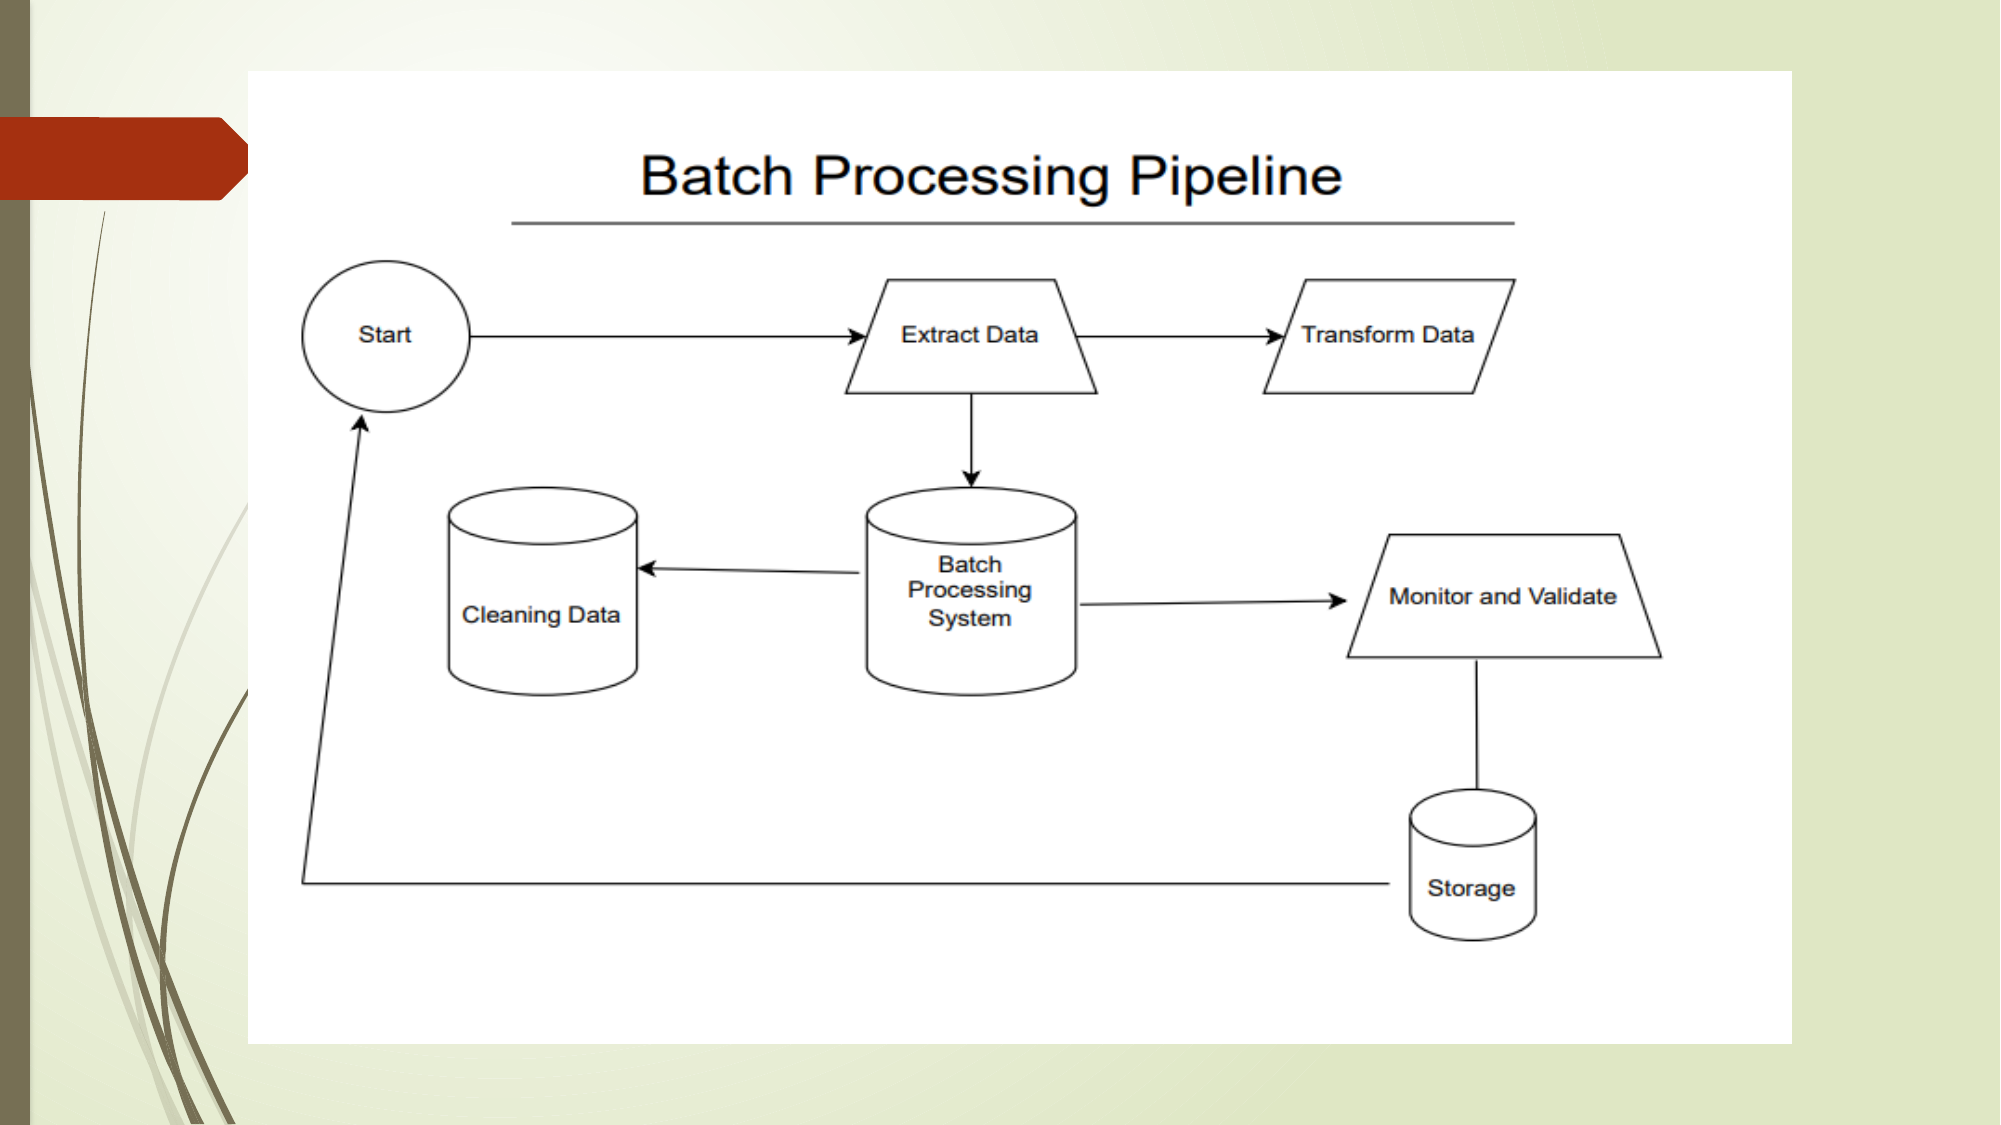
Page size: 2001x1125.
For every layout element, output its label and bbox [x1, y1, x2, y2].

list [248, 71, 1792, 1044]
